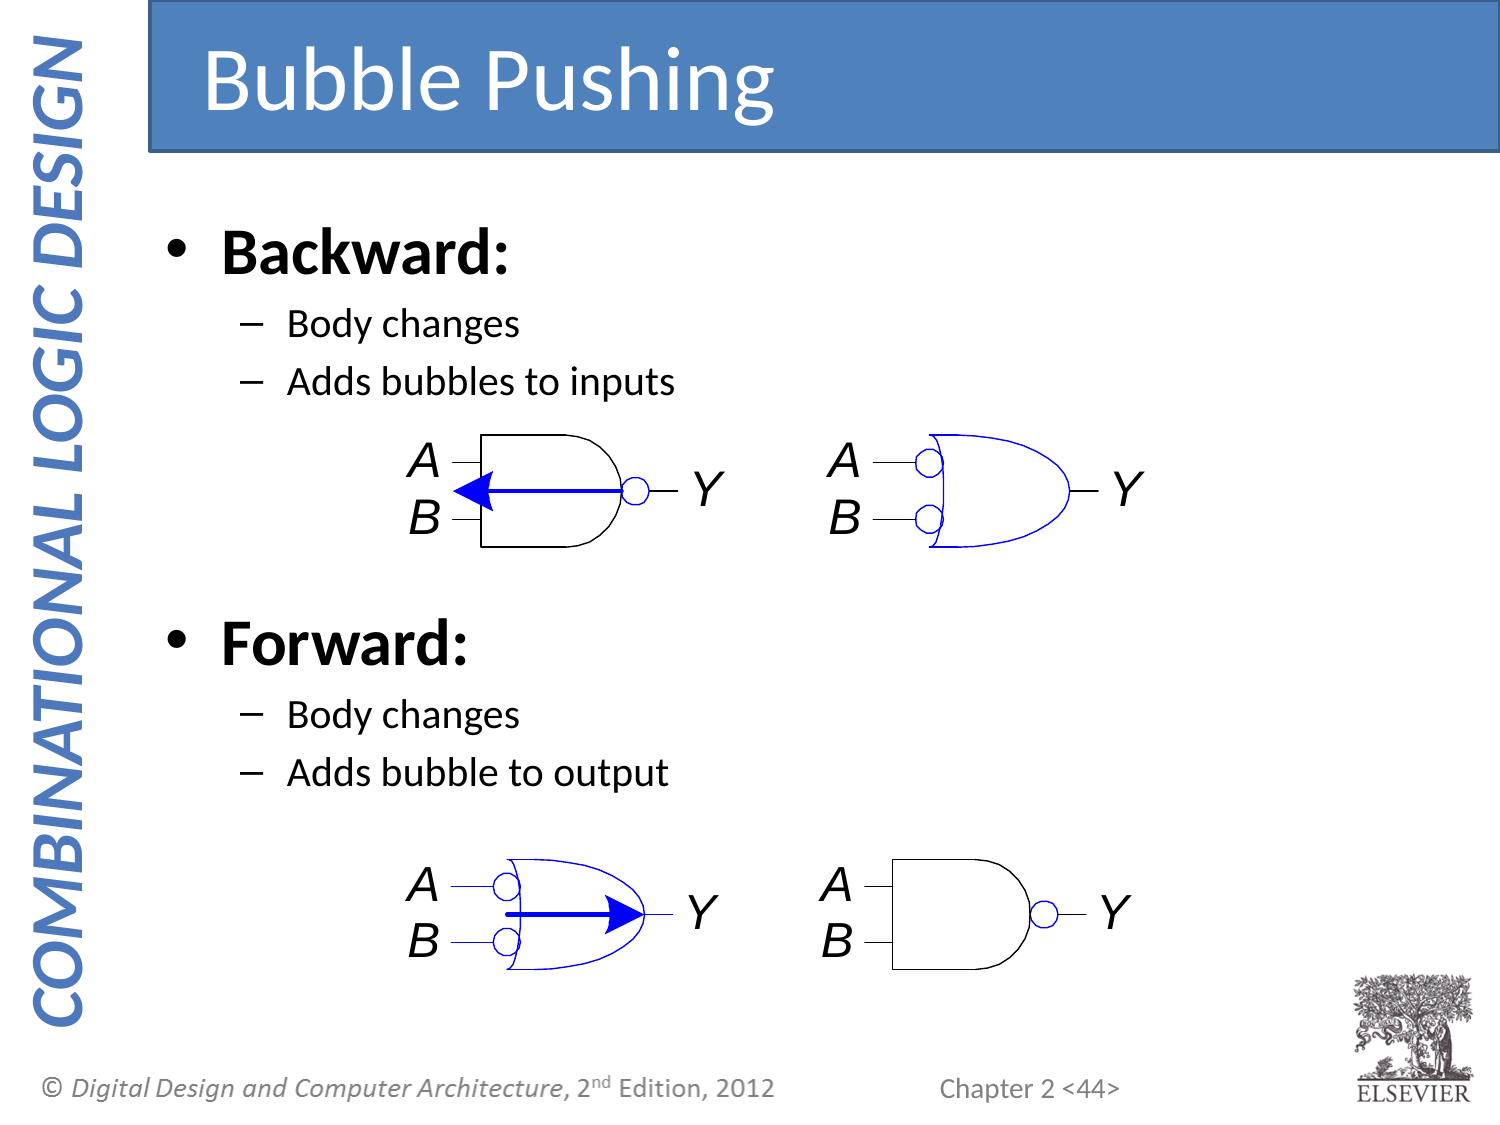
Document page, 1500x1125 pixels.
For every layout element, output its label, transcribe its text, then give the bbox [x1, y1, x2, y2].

list Backward: Body changes Adds bubbles to inputs Forward: Body changes Adds bubble to output [150, 200, 1425, 1013]
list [362, 399, 1188, 583]
text_box Bubble Pushing [187, 11, 1488, 136]
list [362, 824, 1176, 1005]
picture [0, 0, 1500, 1125]
